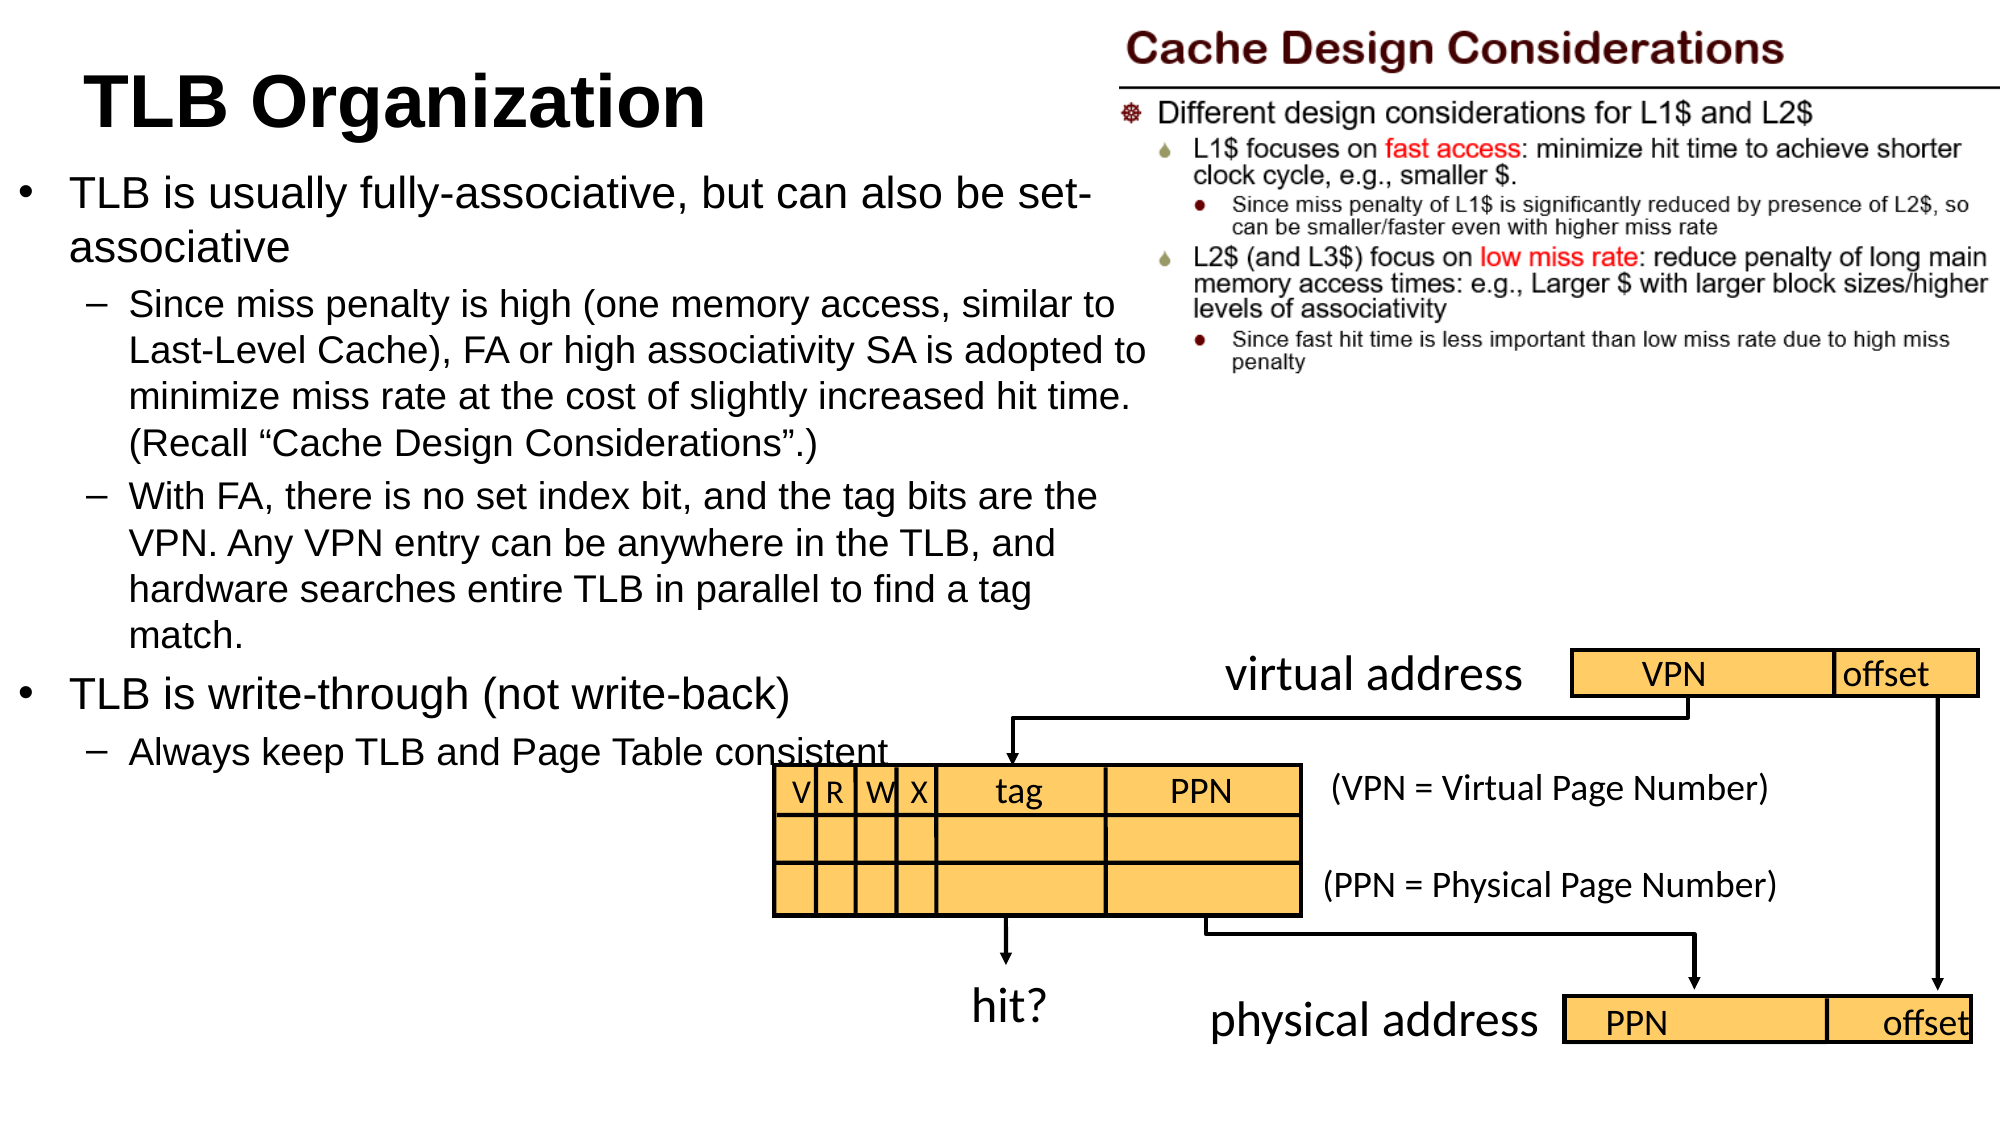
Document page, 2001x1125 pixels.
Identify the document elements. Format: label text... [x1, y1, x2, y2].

text_box physical address [1194, 979, 1555, 1054]
text_box [1249, 765, 1302, 815]
text_box [937, 863, 1105, 916]
text_box [775, 765, 816, 862]
text_box PPN offset [1590, 990, 1985, 1051]
text_box [1205, 915, 1701, 990]
text_box (PPN = Physical Page Number) [1307, 853, 1794, 913]
text_box [937, 819, 1105, 862]
text_box [1931, 695, 1944, 991]
list TLB is usually fully-associative, but can also be set-associative Since miss penalty is high (one memory access, similar to Last-Level Cache), FA or high associativity SA is adopted to minimize miss rate at the cost of slightly increased hit time. (Recall “Cache Design Considerations”.) With FA, there is no set index bit, and the tag bits are the VPN. Any VPN entry can be anywhere in the TLB, and hardware searches entire TLB in parallel to find a tag match. TLB is write-through (not write-back) Always keep TLB and Page Table consistent [3, 156, 1164, 787]
text_box [1106, 816, 1302, 916]
text_box VPN offset [1626, 642, 1945, 702]
text_box [856, 819, 896, 862]
text_box [1564, 996, 1590, 1043]
text_box [1571, 649, 1626, 696]
text_box [817, 819, 855, 862]
text_box [817, 863, 855, 916]
text_box [1945, 649, 1978, 696]
text_box (VPN = Virtual Page Number) [1315, 755, 1785, 816]
picture [1118, 27, 2000, 376]
title TLB Organization [68, 45, 1113, 152]
text_box [897, 819, 936, 862]
text_box [856, 863, 896, 916]
text_box [897, 863, 936, 916]
text_box V R W X tag PPN [777, 759, 1249, 819]
text_box hit? [956, 965, 1064, 1041]
text_box [1006, 693, 1689, 766]
text_box virtual address [1209, 633, 1539, 709]
text_box [999, 915, 1013, 965]
text_box [775, 863, 816, 916]
